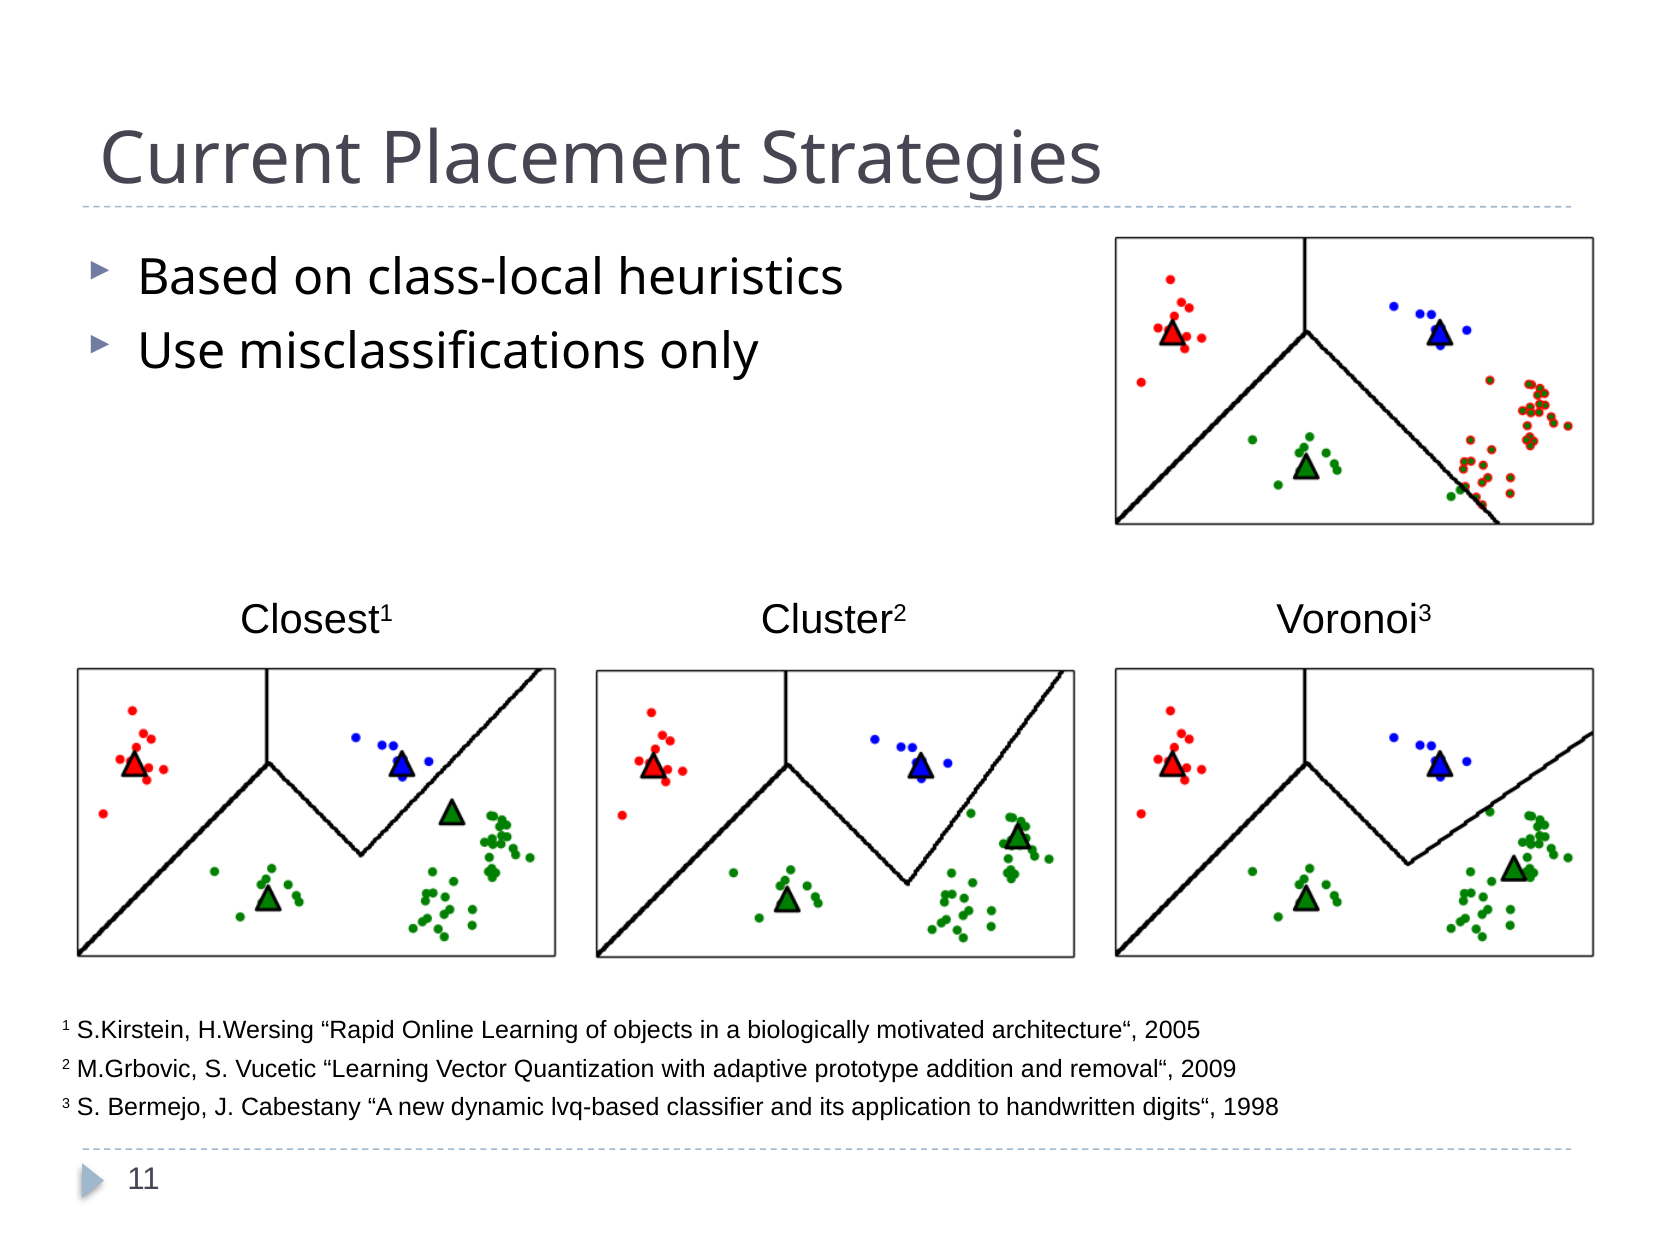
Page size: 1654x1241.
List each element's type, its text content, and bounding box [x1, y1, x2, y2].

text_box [46, 1005, 1648, 1129]
text_box Cluster2 [745, 584, 923, 650]
text_box Closest1 [225, 584, 409, 650]
picture [1113, 235, 1595, 526]
picture [1113, 667, 1595, 958]
list Based on class-local heuristics Use misclassifications only [70, 236, 1098, 526]
picture [76, 667, 557, 958]
slide_number 11 [110, 1149, 470, 1216]
title Current Placement Strategies [82, 27, 1571, 207]
text_box Voronoi3 [1261, 584, 1447, 650]
picture [595, 669, 1076, 959]
